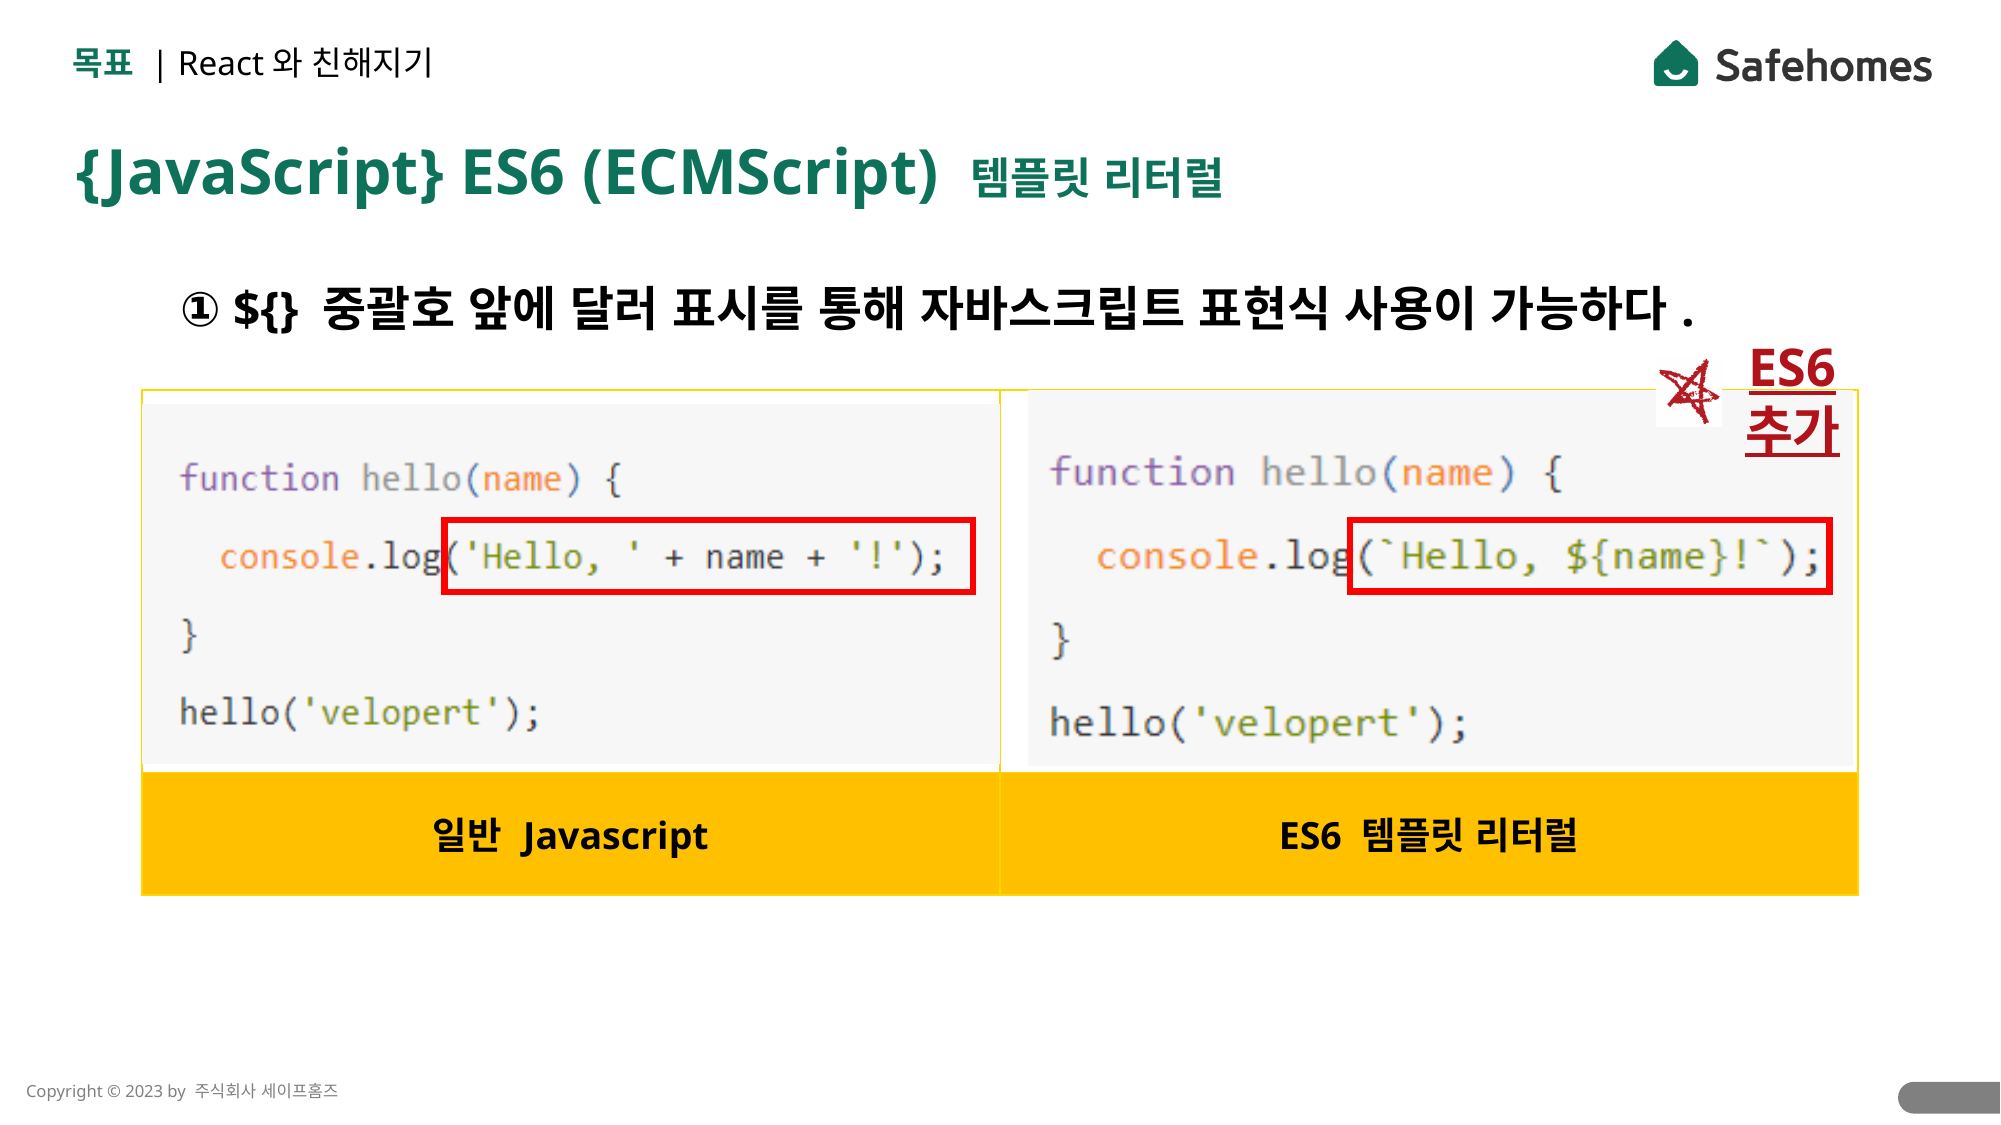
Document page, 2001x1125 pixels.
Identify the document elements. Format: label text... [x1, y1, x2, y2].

text_box ① ${} 중괄호 앞에 달러 표시를 통해 자바스크립트 표현식 사용이 가능하다. [165, 271, 1835, 344]
table_header [143, 764, 999, 772]
picture [1648, 35, 1932, 91]
table_header [143, 391, 999, 404]
picture [142, 404, 1001, 764]
table_cell 일반 Javascript [143, 773, 999, 894]
picture [1028, 390, 1853, 766]
text_box {JavaScript} ES6 (ECMScript) 템플릿 리터럴 [61, 124, 1814, 215]
table_cell ES6 템플릿 리터럴 [1001, 773, 1857, 894]
table_header [1001, 391, 1857, 772]
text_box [1656, 327, 1882, 468]
